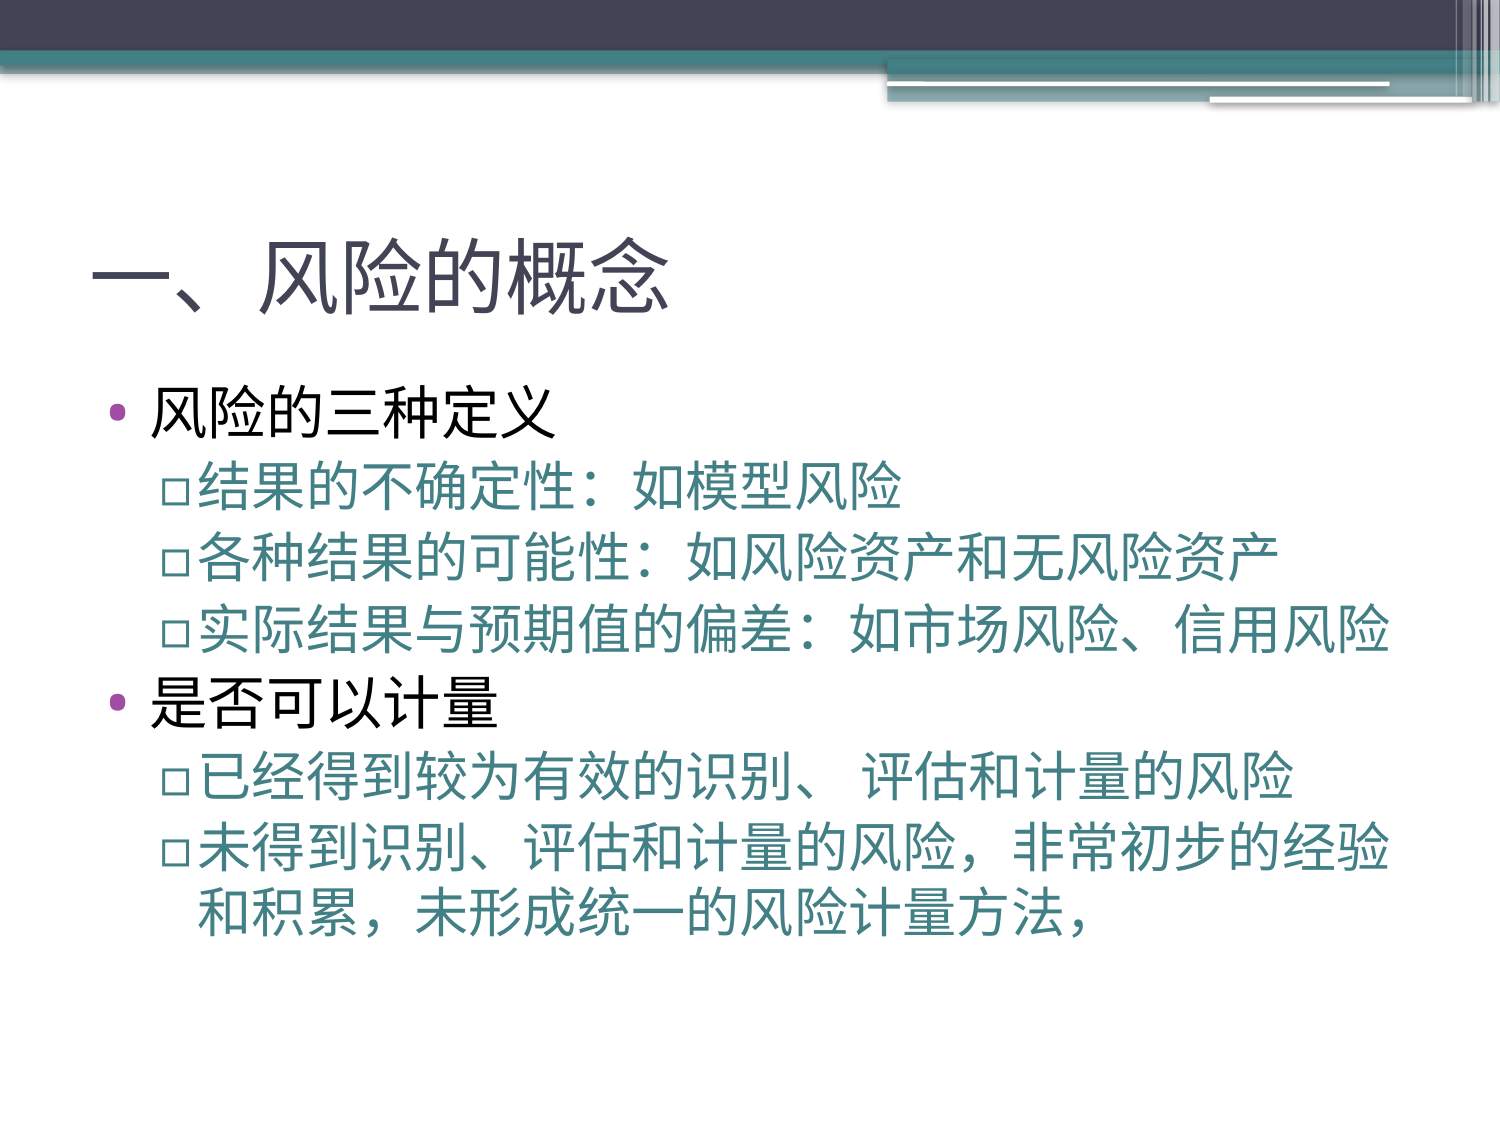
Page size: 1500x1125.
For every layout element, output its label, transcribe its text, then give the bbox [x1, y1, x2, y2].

list 风险的三种定义 结果的不确定性：如模型风险 各种结果的可能性：如风险资产和无风险资产 实际结果与预期值的偏差：如市场风险、信用风险 是否可以计量 已经得到较为有效的识别、 评估和计量的风险 未得到识别、评估和计量的风险，非常初步的经验和积累，未形成统一的风险计量方法， [75, 368, 1425, 1079]
title 一、风险的概念 [75, 187, 1425, 363]
